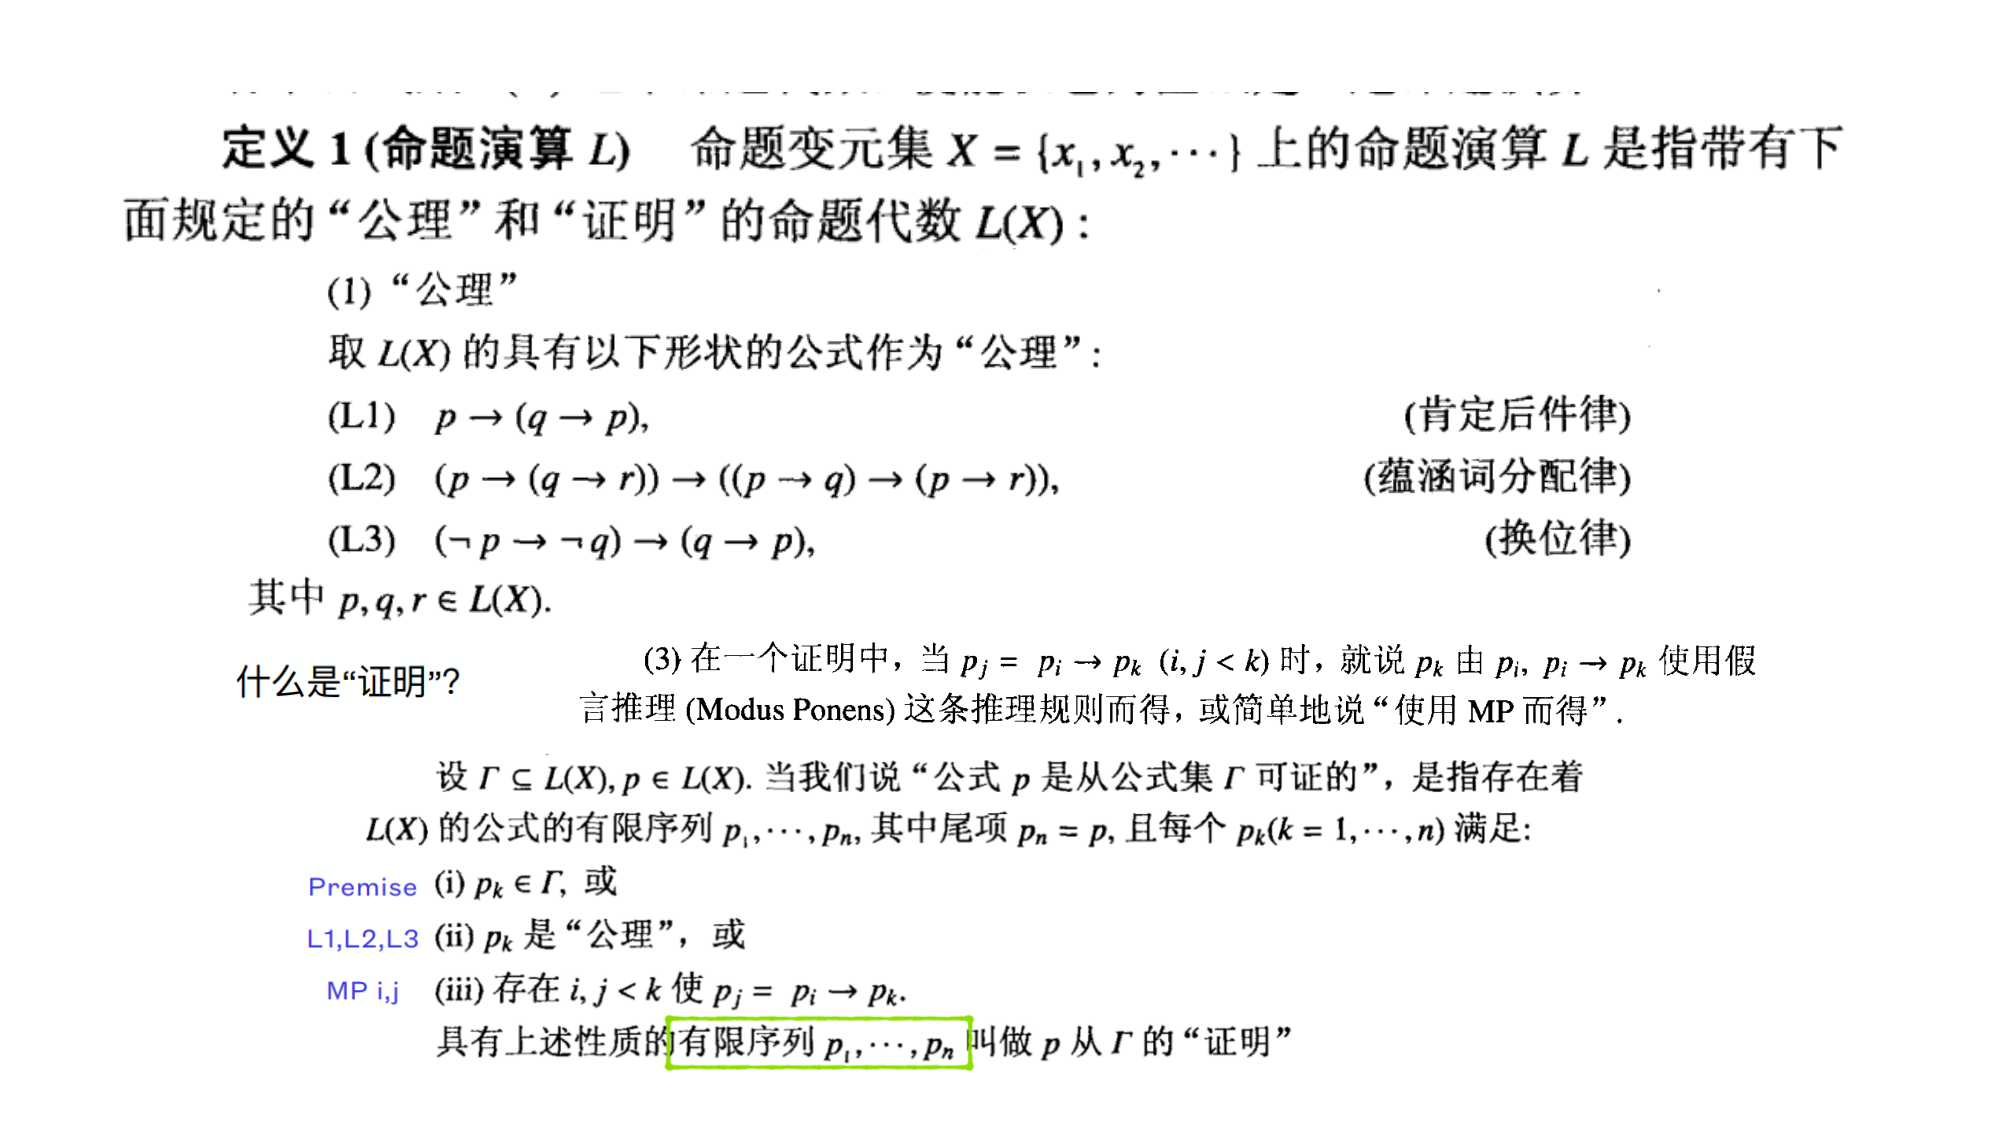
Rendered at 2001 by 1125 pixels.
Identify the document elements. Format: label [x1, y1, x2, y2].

picture [230, 634, 1774, 1092]
picture [0, 92, 1909, 622]
